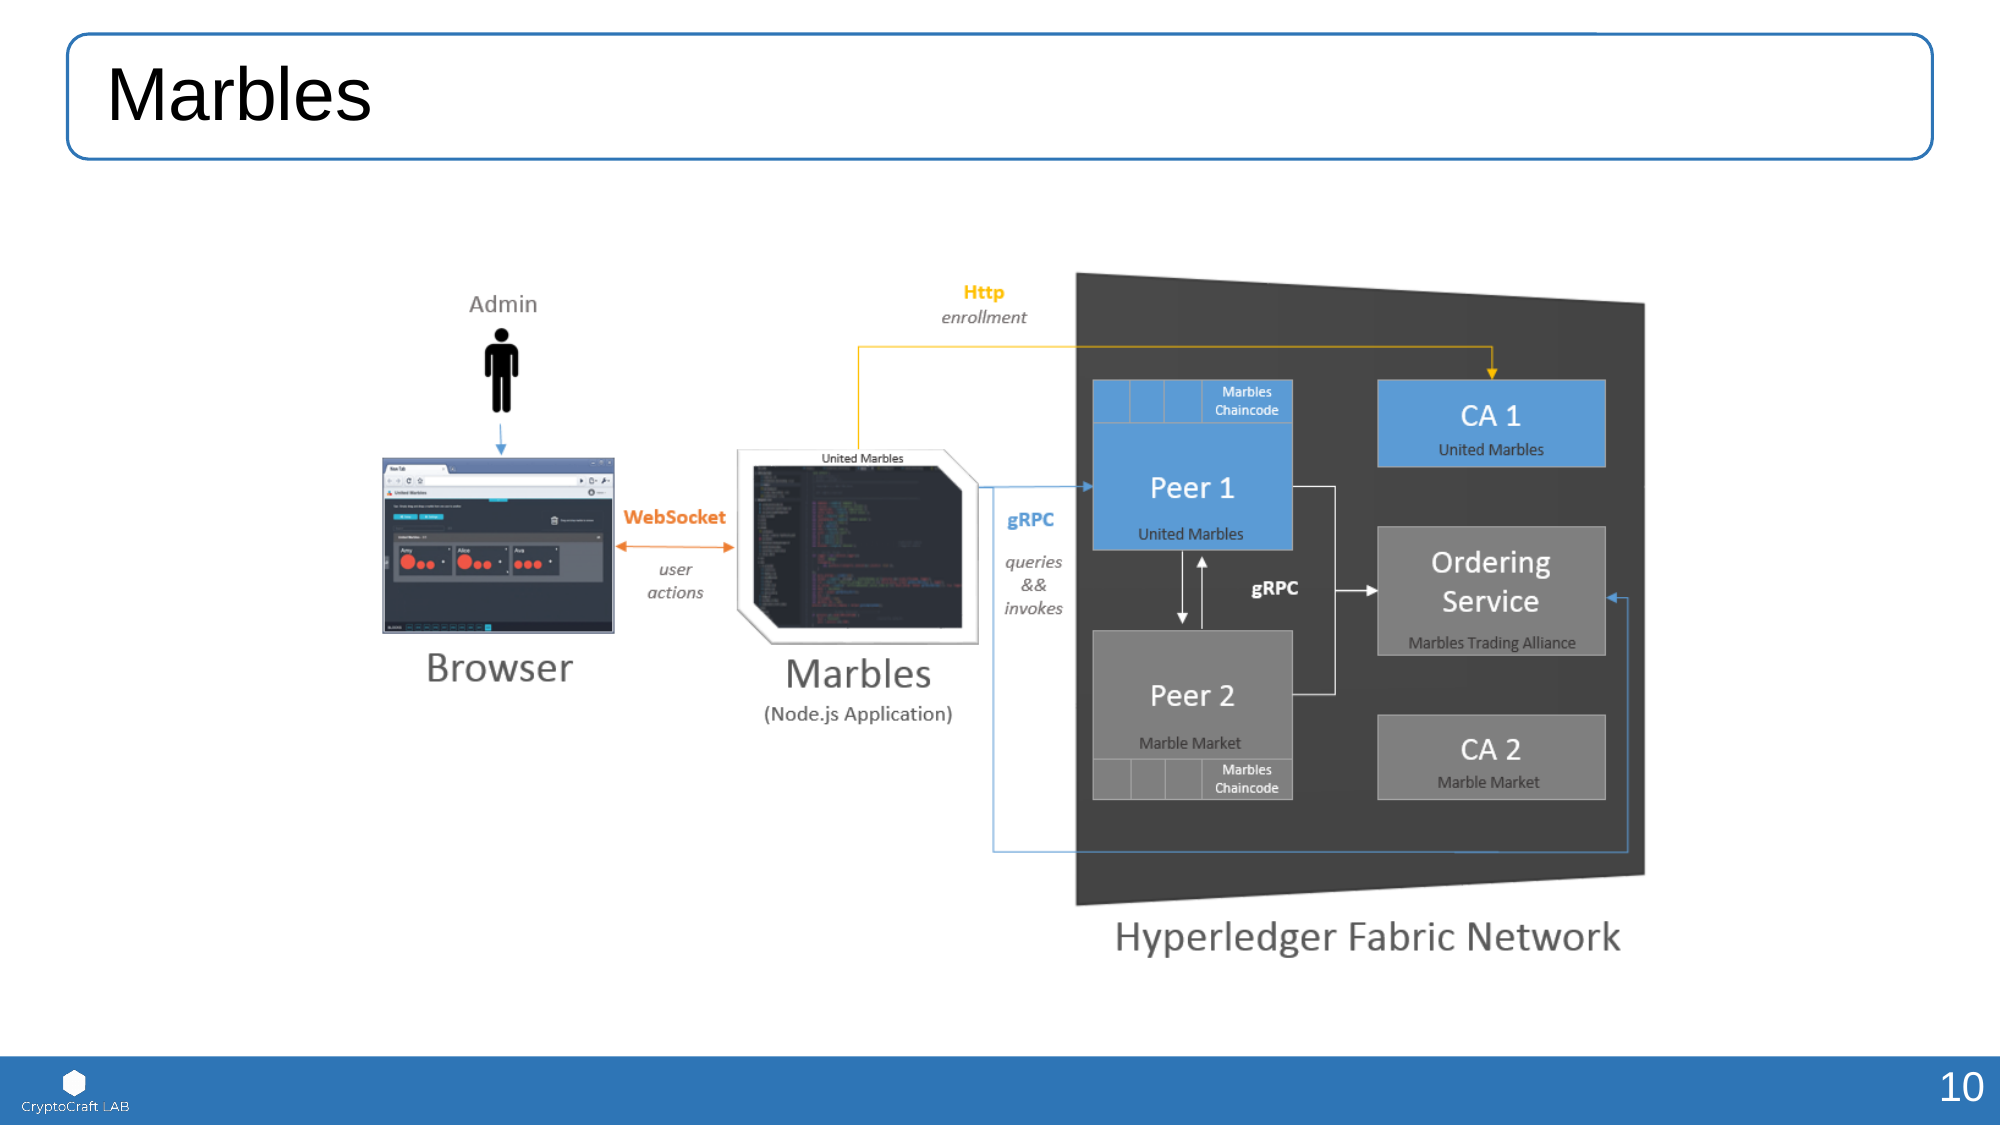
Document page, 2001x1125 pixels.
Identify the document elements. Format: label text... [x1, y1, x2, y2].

title Marbles [91, 34, 1933, 160]
picture [347, 212, 1677, 1002]
picture [13, 1061, 138, 1123]
